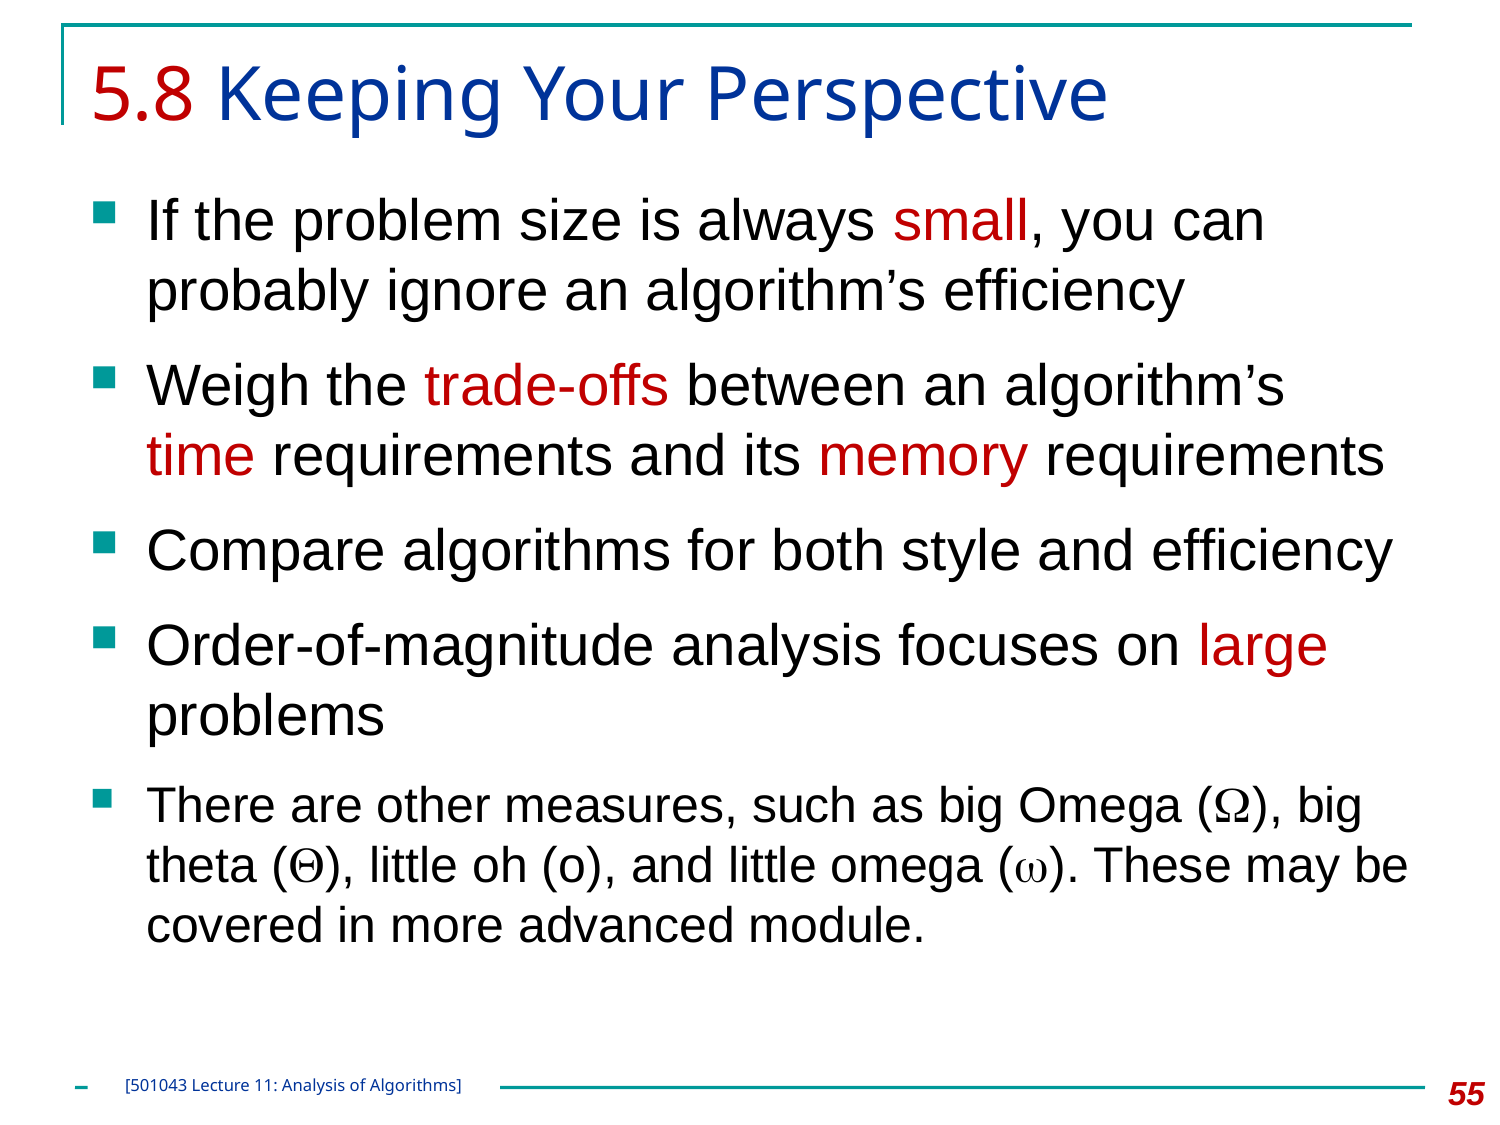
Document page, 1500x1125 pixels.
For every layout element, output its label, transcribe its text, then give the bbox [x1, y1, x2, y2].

text_box [501043 Lecture 11: Analysis of Algorithms] [87, 1074, 500, 1100]
title 5.8 Keeping Your Perspective [74, 37, 1476, 176]
text_box If the problem size is always small, you can probably ignore an algorithm’s efficiency Weigh the trade-offs between an algorithm’s time requirements and its memory requirements Compare algorithms for both style and efficiency Order-of-magnitude analysis focuses on large problems There are other measures, such as big Omega (), big theta (), little oh (o), and little omega (). These may be covered in more advanced module. [74, 174, 1425, 1050]
slide_number 55 [1400, 1065, 1500, 1125]
